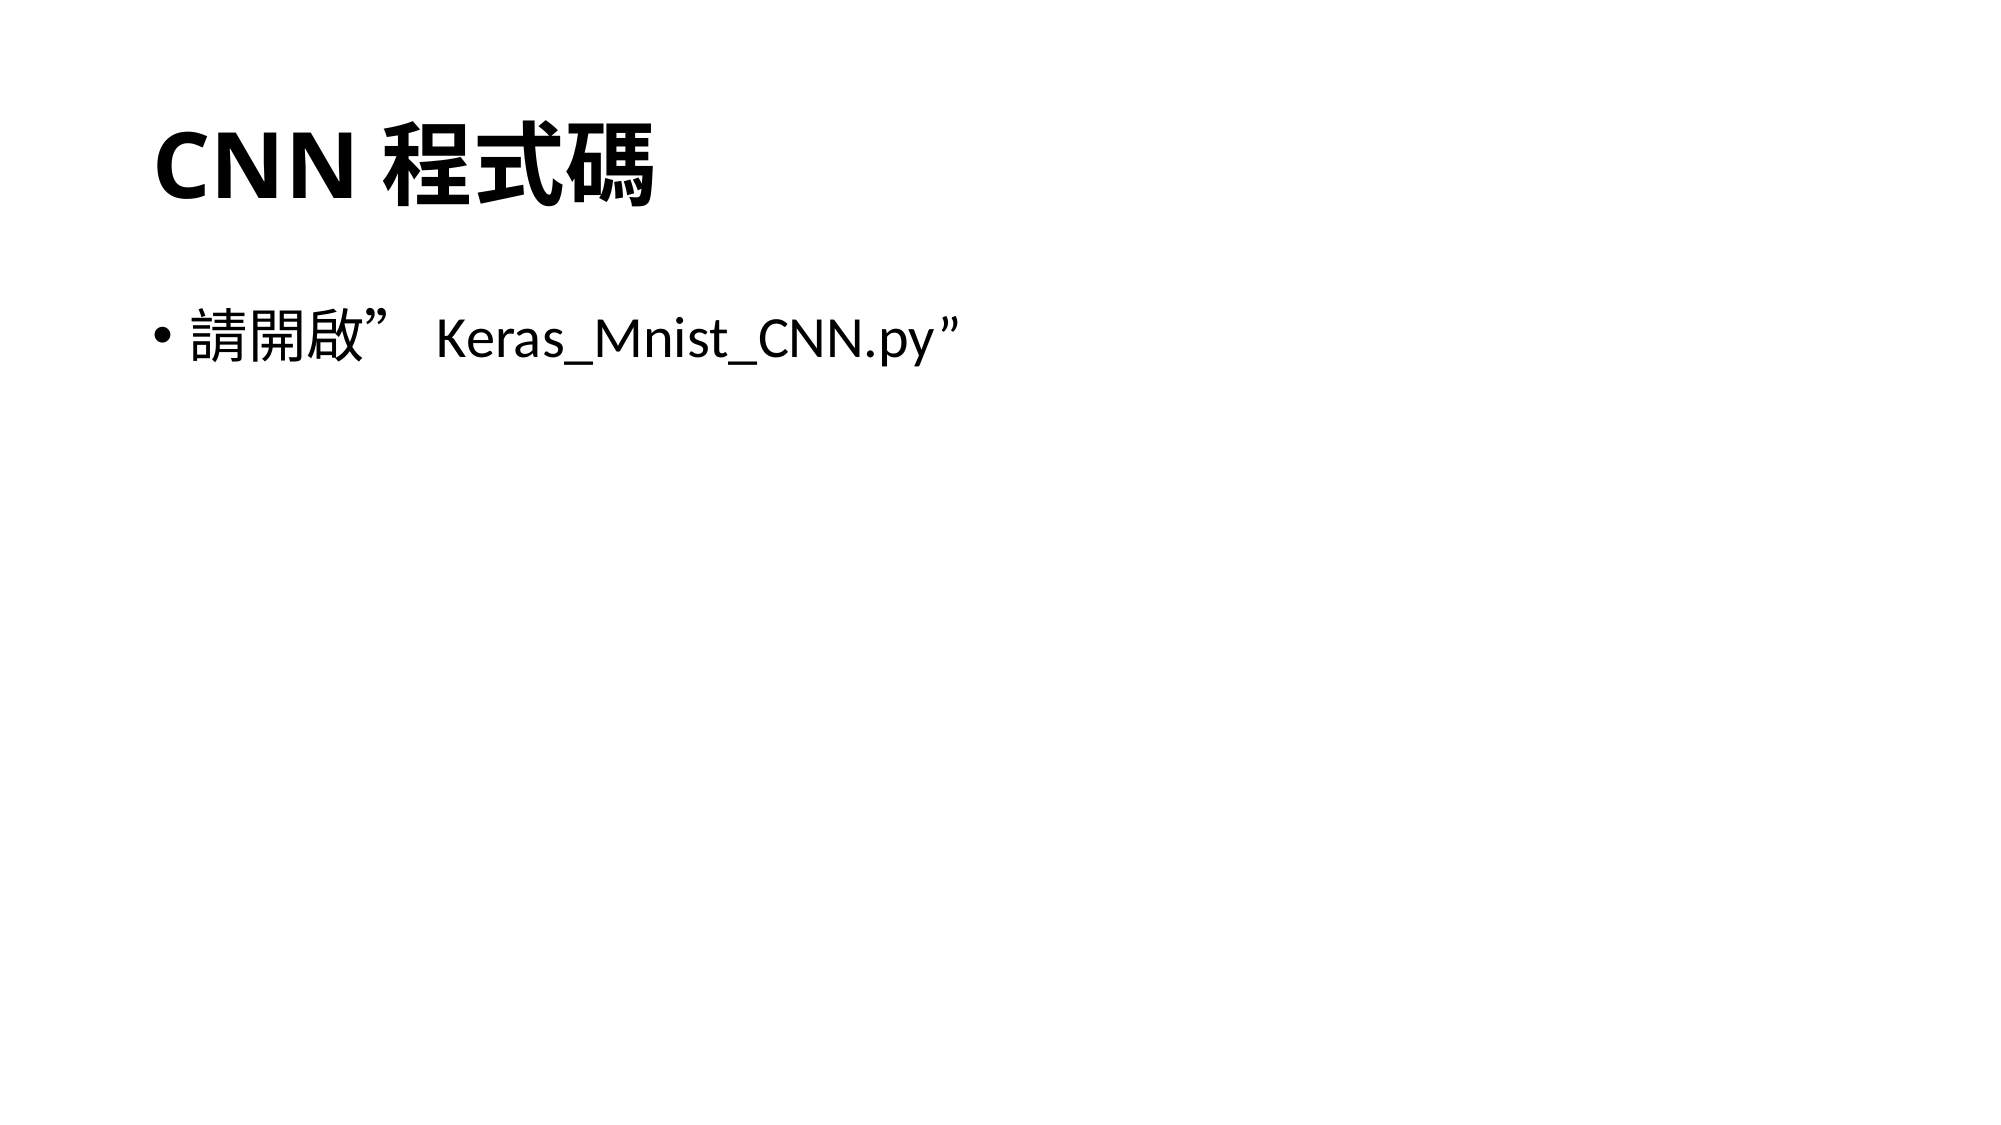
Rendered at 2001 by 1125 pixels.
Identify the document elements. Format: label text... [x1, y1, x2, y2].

list 請開啟”Keras_Mnist_CNN.py” [137, 299, 1863, 1014]
title CNN程式碼 [137, 59, 1863, 278]
